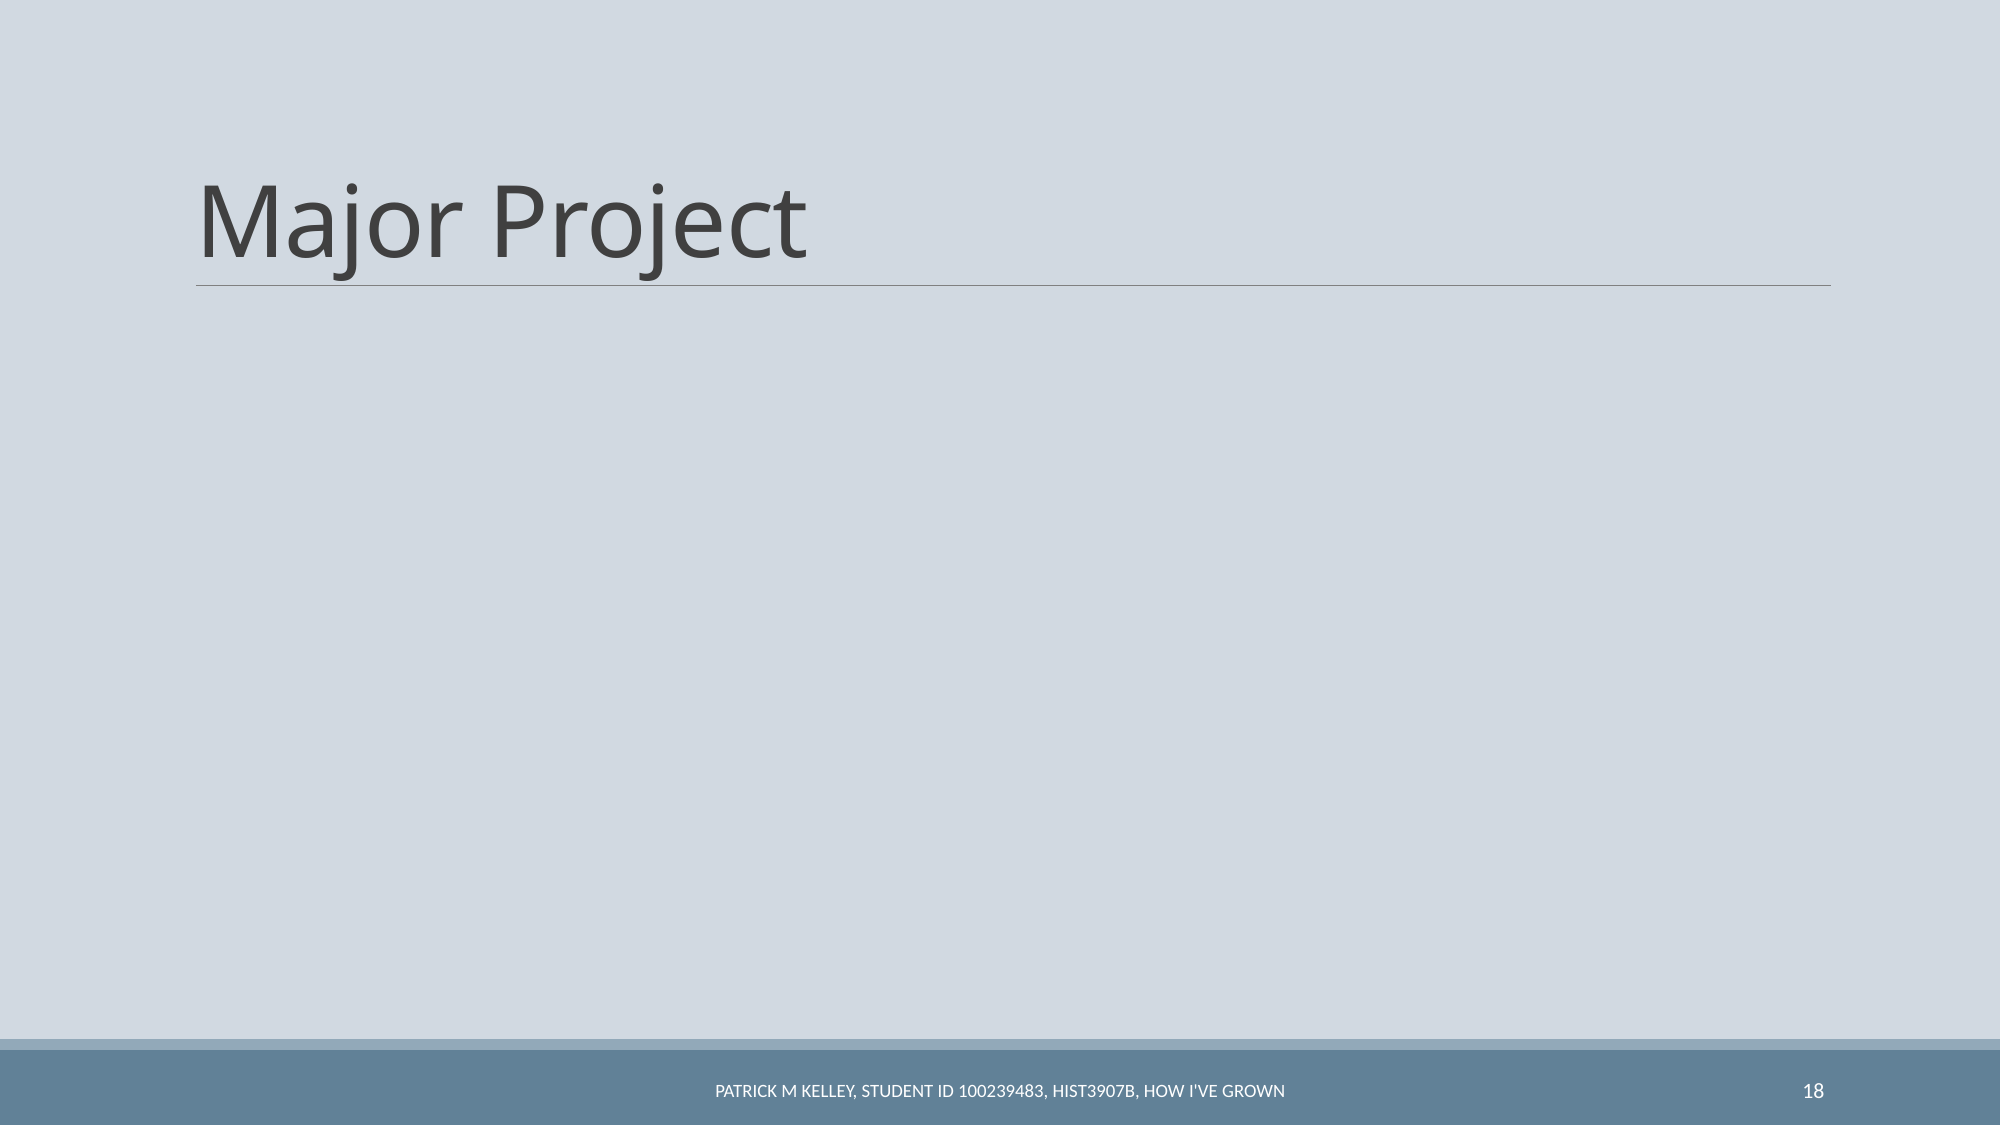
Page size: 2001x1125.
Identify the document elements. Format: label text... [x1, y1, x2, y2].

title Major Project [180, 47, 1830, 285]
footer Patrick M Kelley, Student ID 100239483, HIST3907B, How I've Grown [604, 1059, 1396, 1120]
slide_number 18 [1624, 1059, 1840, 1120]
